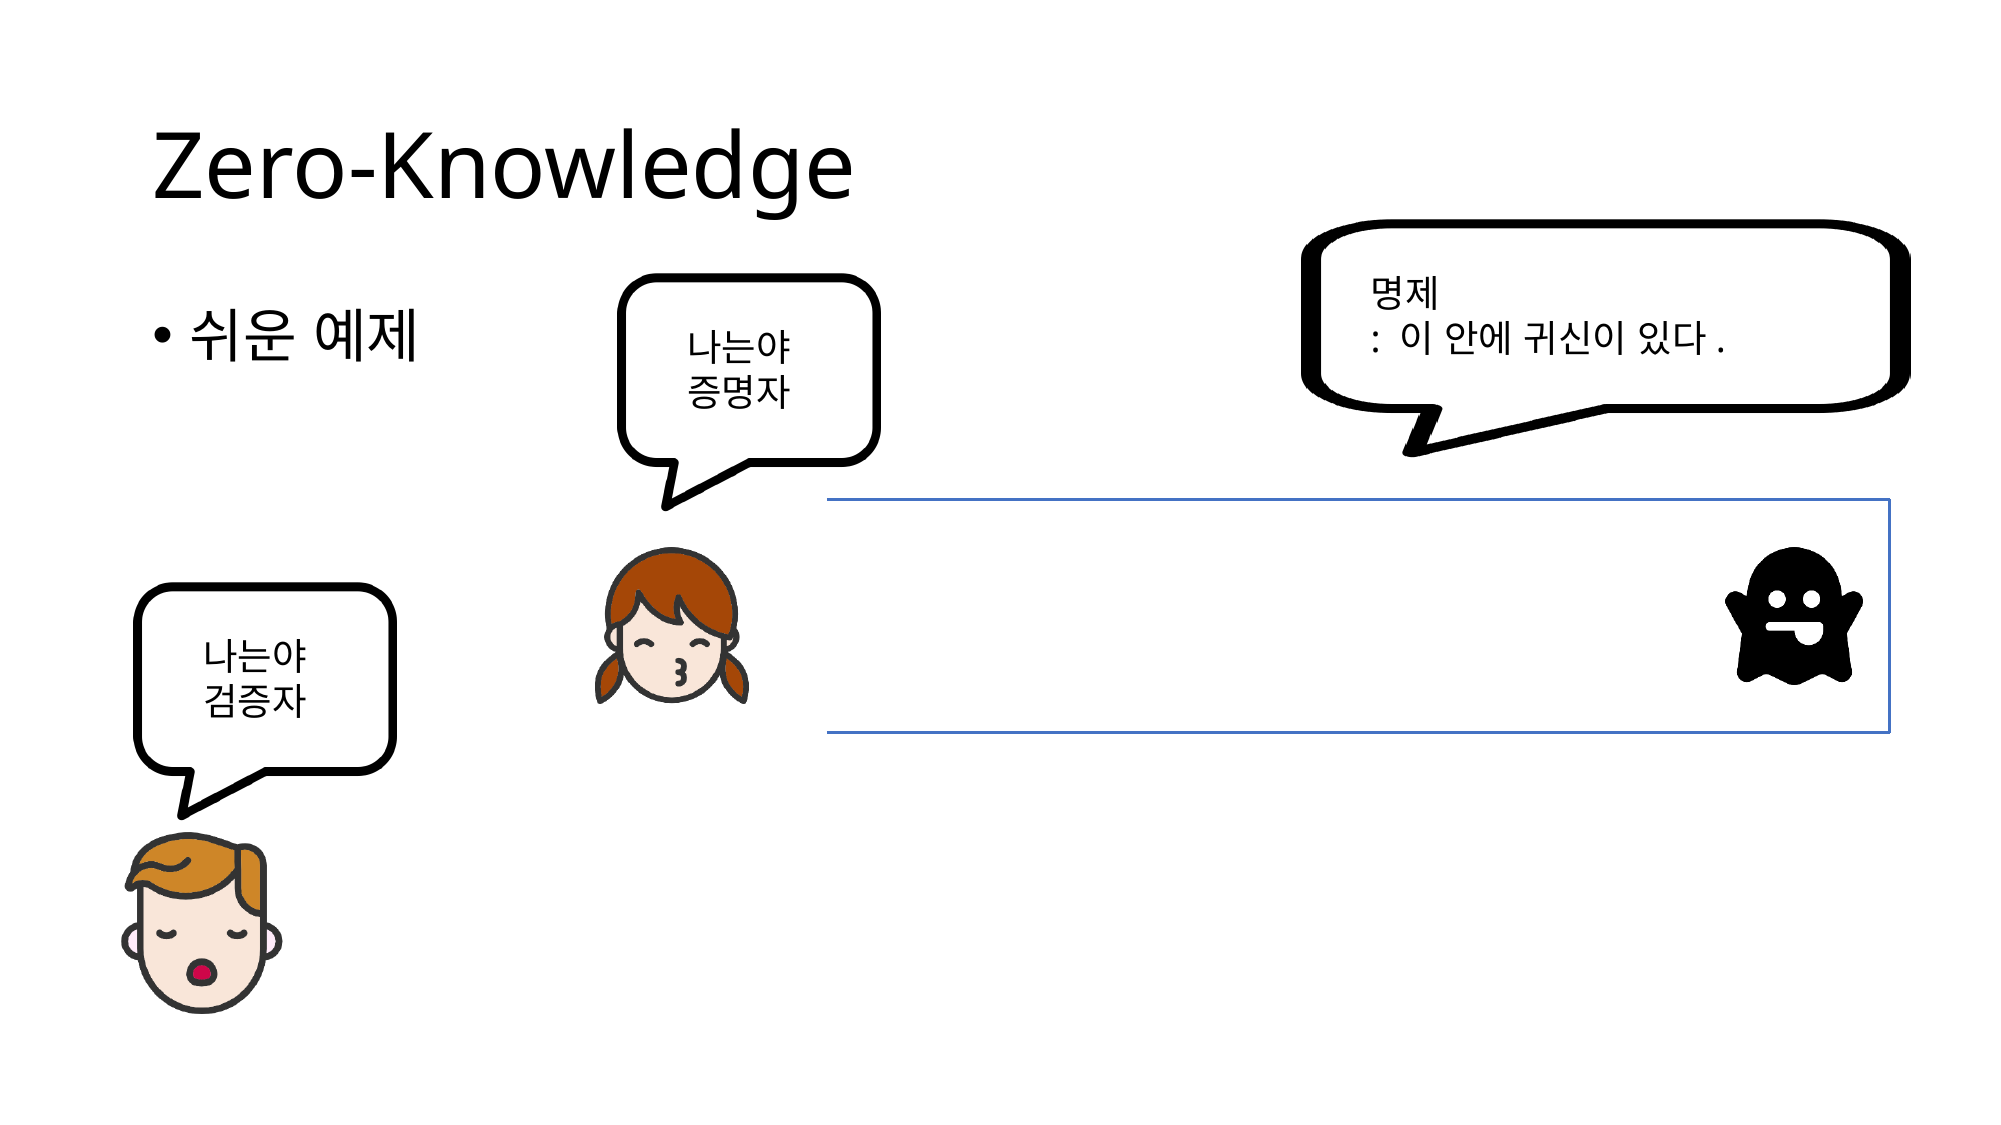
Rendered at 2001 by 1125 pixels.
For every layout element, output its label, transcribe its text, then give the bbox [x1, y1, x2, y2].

picture [1725, 547, 1863, 685]
picture [1301, 206, 1911, 470]
picture [111, 569, 397, 1014]
picture [617, 260, 881, 524]
list 쉬운 예제 [137, 299, 1863, 1014]
picture [593, 547, 750, 704]
title Zero-Knowledge [137, 59, 1863, 278]
